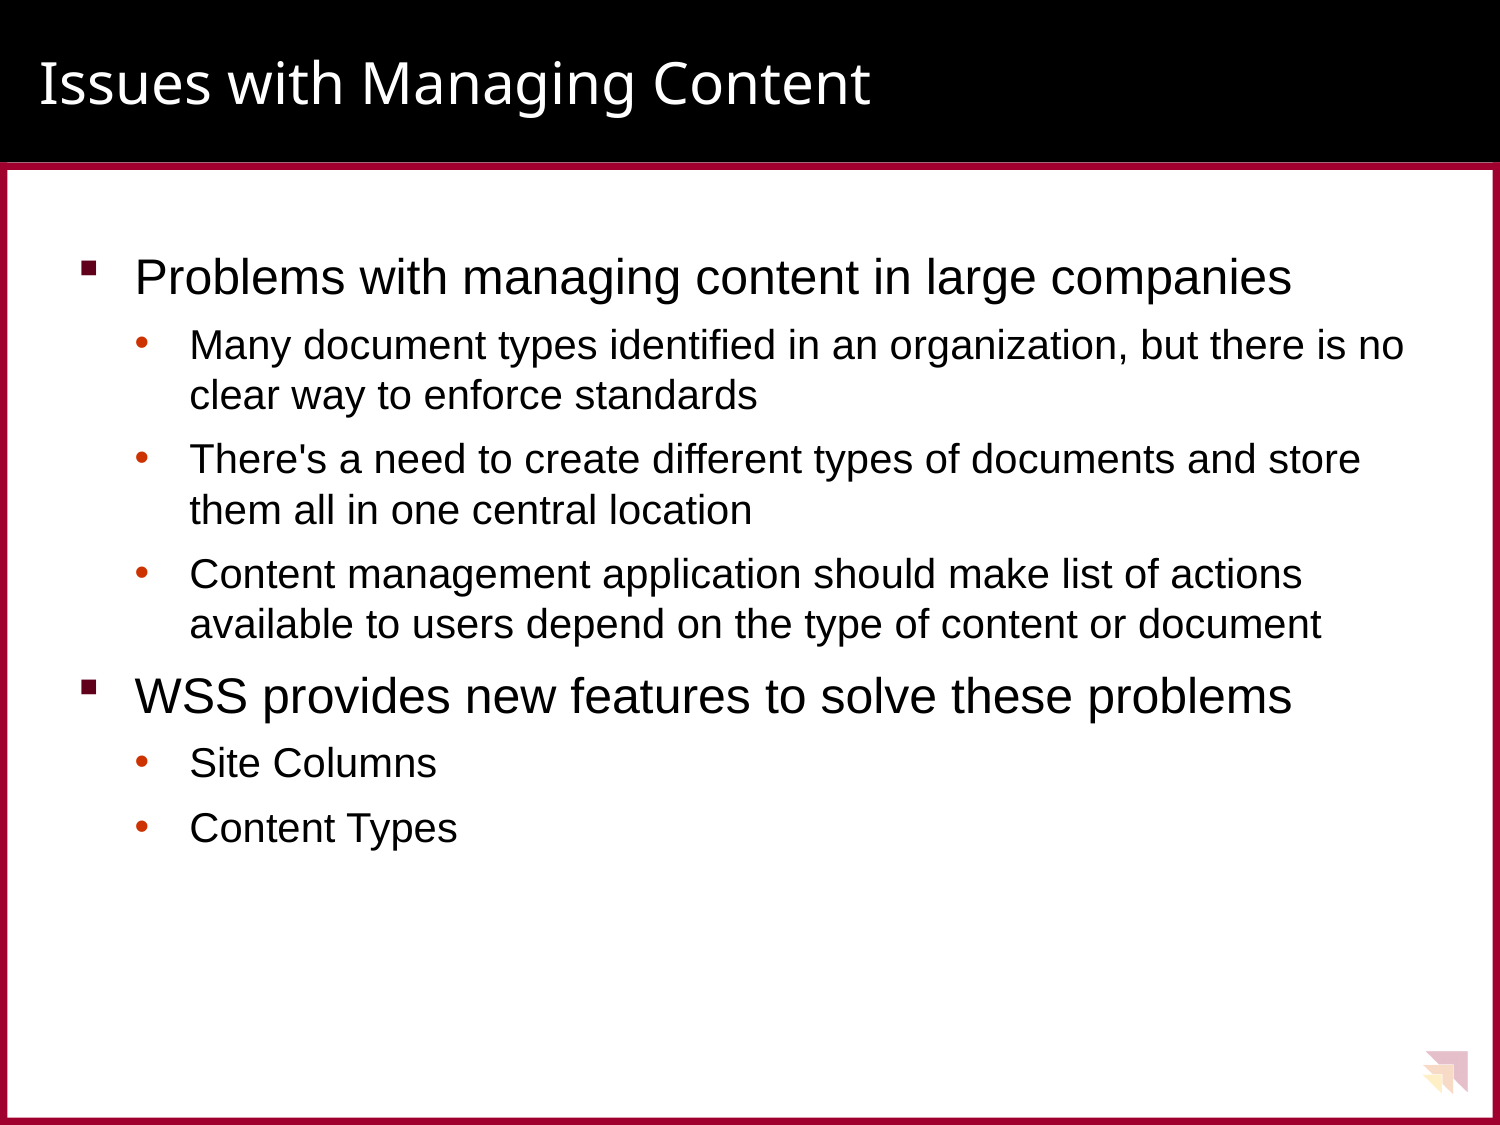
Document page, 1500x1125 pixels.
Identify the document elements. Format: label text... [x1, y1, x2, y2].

list Problems with managing content in large companies Many document types identified in an organization, but there is no clear way to enforce standards There's a need to create different types of documents and store them all in one central location Content management application should make list of actions available to users depend on the type of content or document WSS provides new features to solve these problems Site Columns Content Types [62, 237, 1438, 1088]
title Issues with Managing Content [24, 12, 1438, 150]
